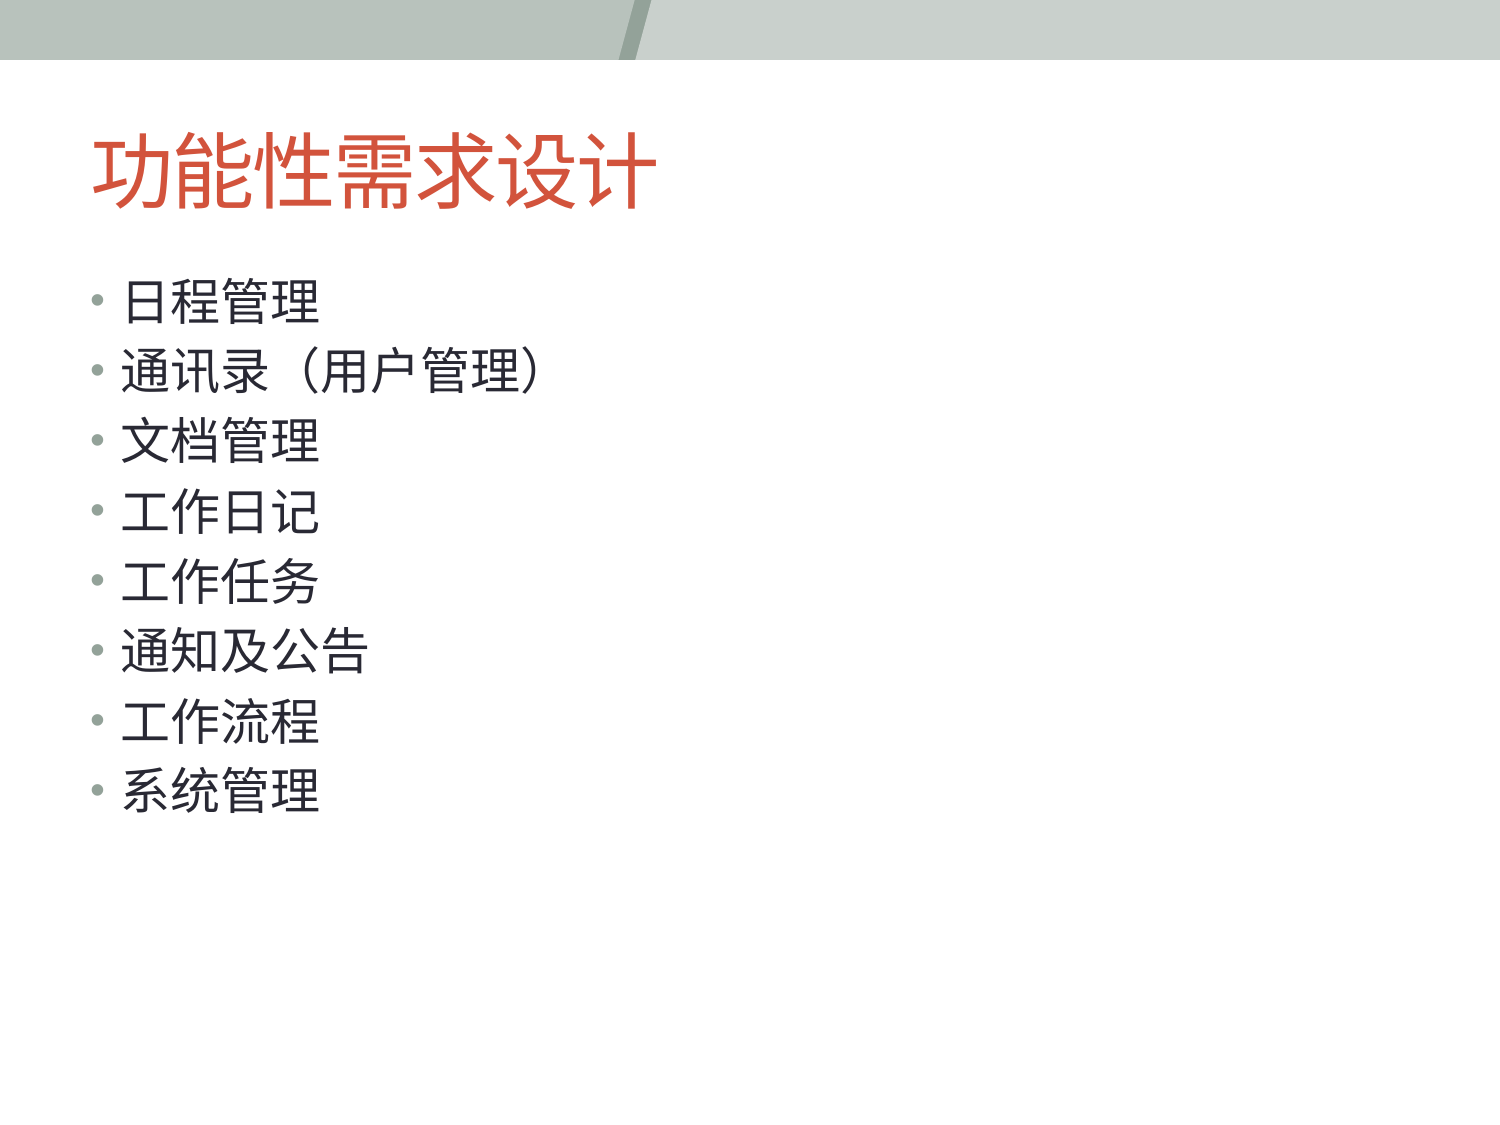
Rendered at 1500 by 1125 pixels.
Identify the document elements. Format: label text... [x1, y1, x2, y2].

title 功能性需求设计 [75, 87, 1425, 250]
list 日程管理 通讯录（用户管理） 文档管理 工作日记 工作任务 通知及公告 工作流程 系统管理 [75, 262, 1425, 1063]
